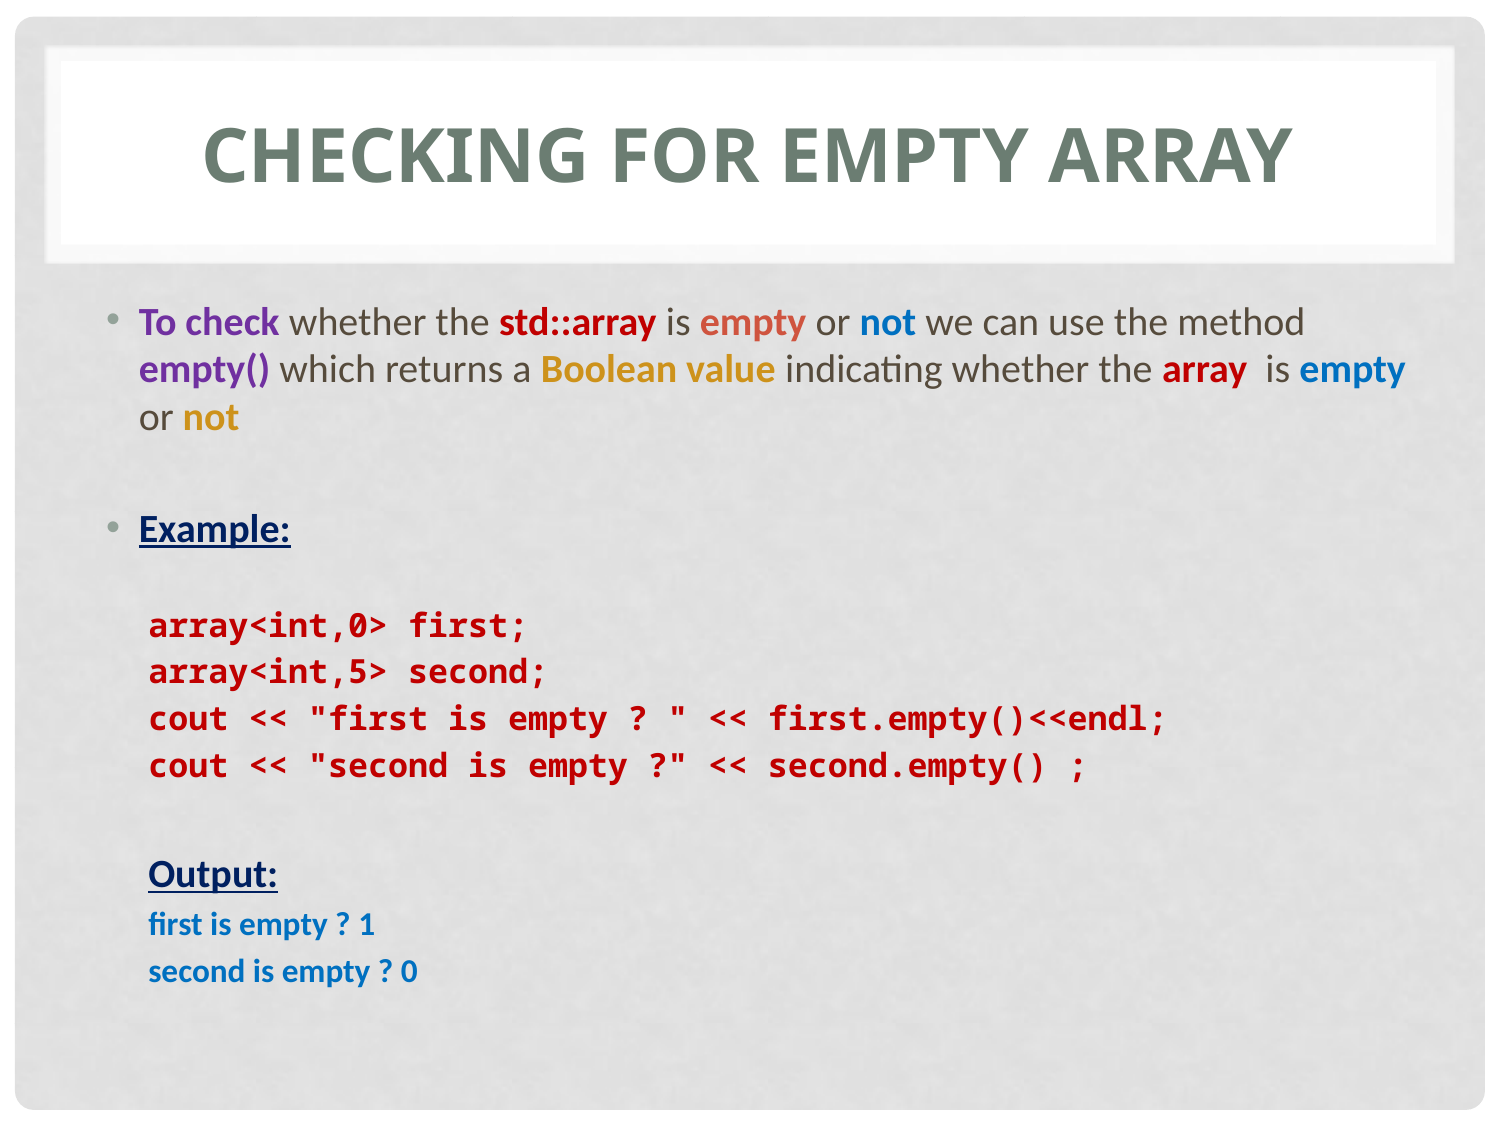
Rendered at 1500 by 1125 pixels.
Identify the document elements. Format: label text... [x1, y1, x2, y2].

title Checking for empty Array [69, 66, 1425, 238]
list To check whether the std::array is empty or not we can use the method empty() which returns a Boolean value indicating whether the array is empty or not Example: array<int,0> first; array<int,5> second; cout << "first is empty ? " << first.empty()<<endl; cout << "second is empty ?" << second.empty() ; Output: first is empty ? 1 second is empty ? 0 [75, 287, 1425, 1005]
